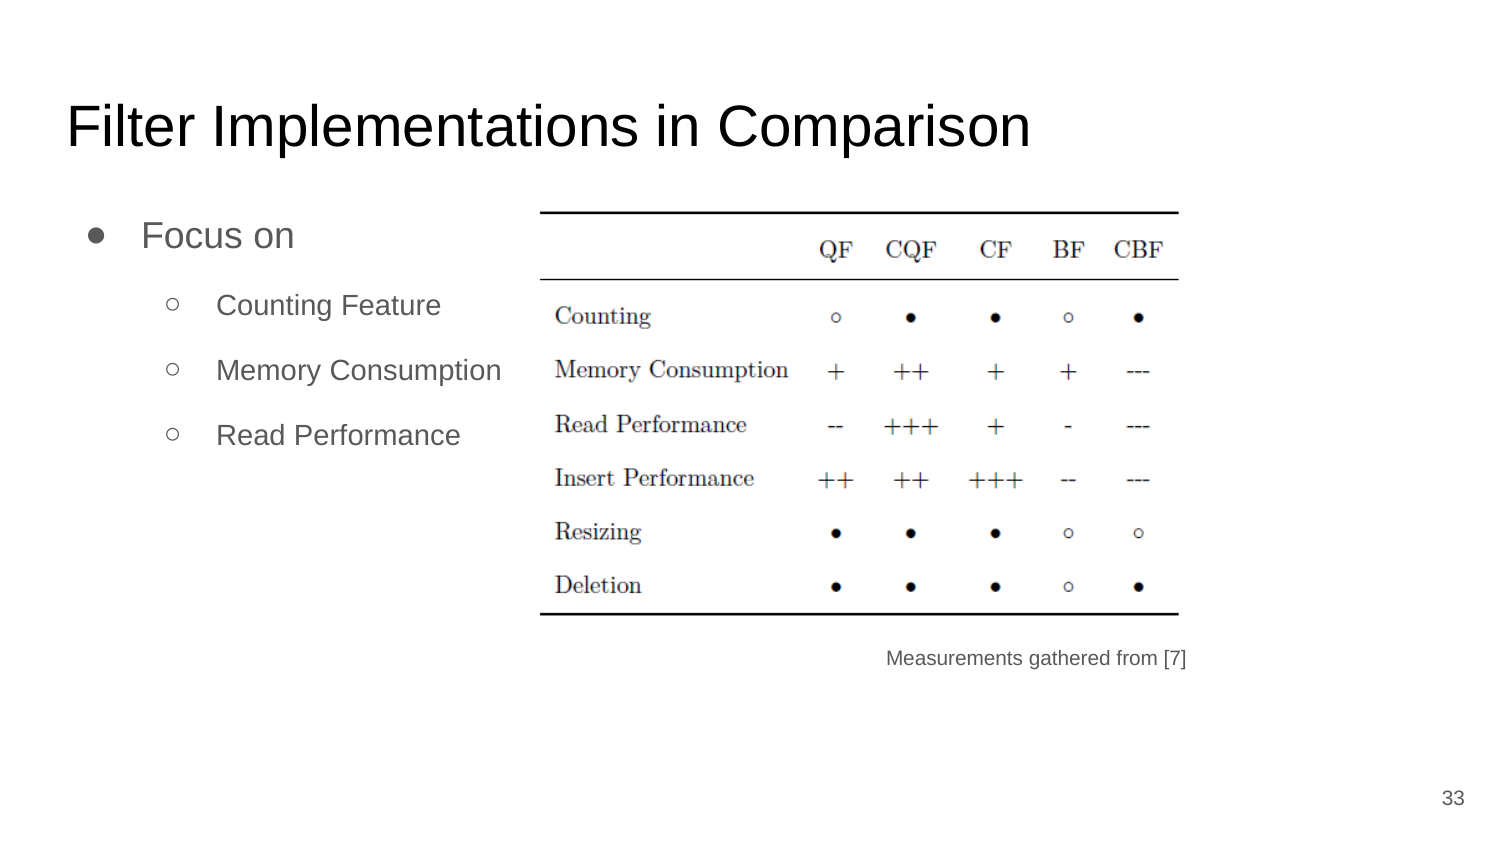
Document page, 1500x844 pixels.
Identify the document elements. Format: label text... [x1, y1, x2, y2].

text_box Measurements gathered from [7] [871, 637, 1500, 678]
slide_number 33 [1389, 764, 1480, 830]
title Filter Implementations in Comparison [51, 72, 1449, 167]
list Focus on Counting Feature Memory Consumption Read Performance [51, 189, 638, 750]
picture [519, 198, 1205, 638]
